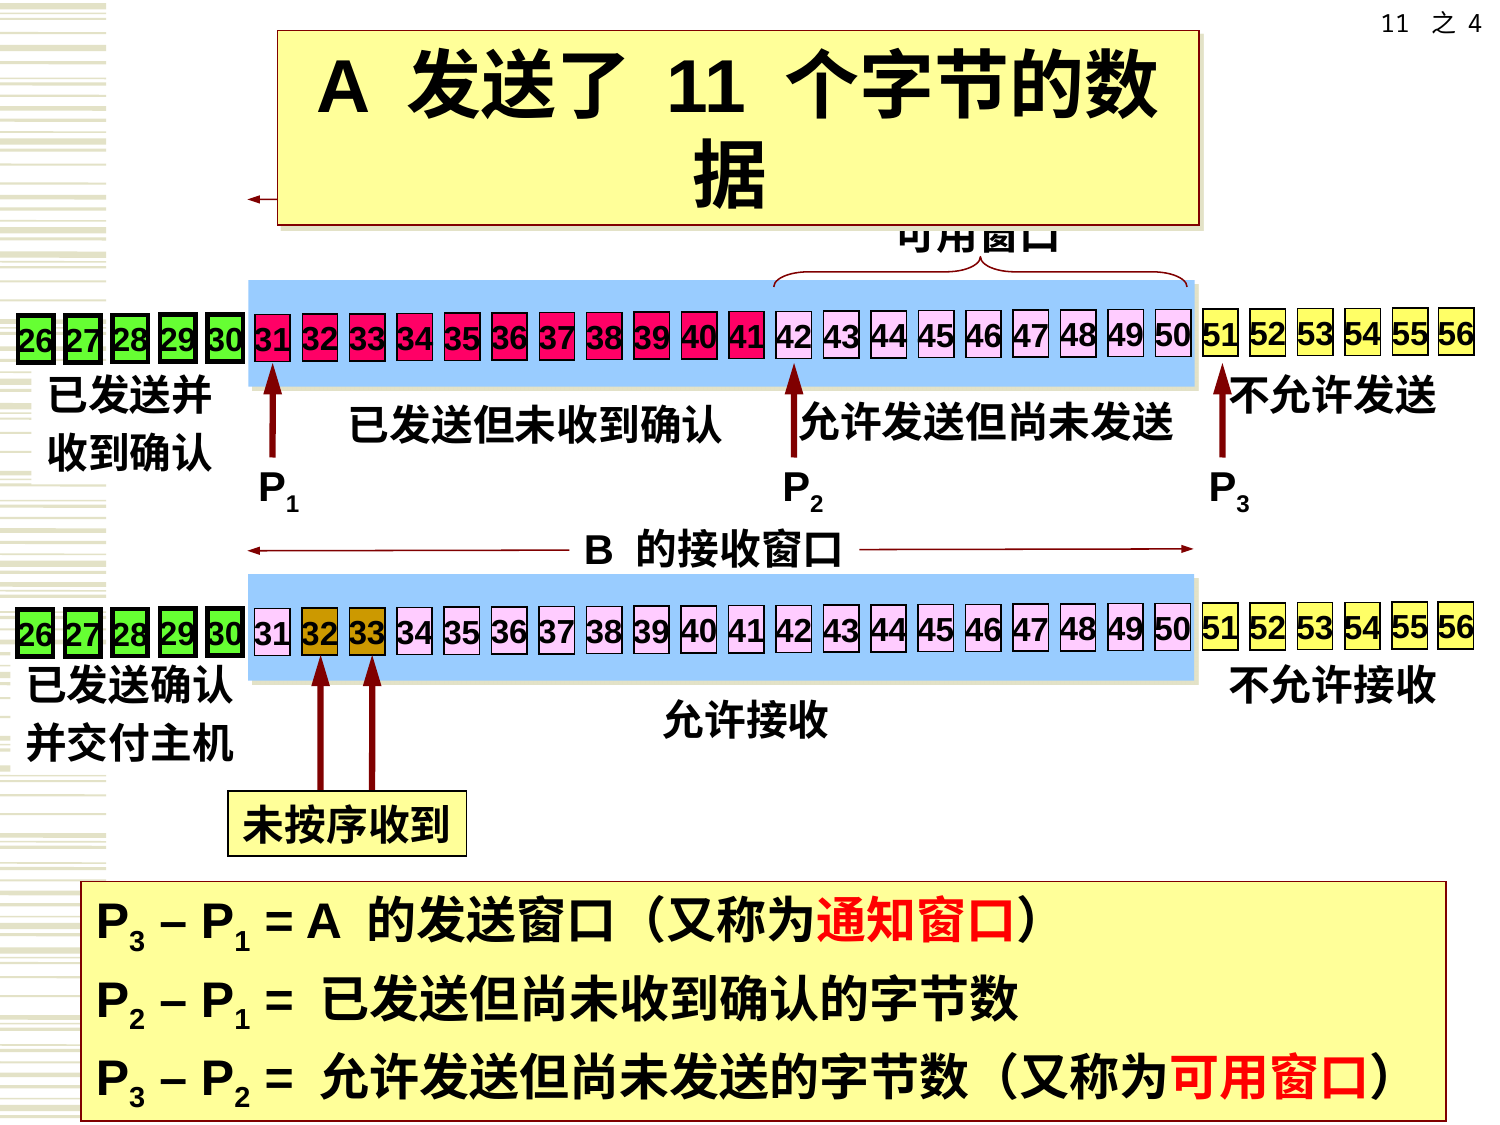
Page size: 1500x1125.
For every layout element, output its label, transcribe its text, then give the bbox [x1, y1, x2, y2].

text_box P3 – P1 = A 的发送窗口（又称为通知窗口） P2 – P1 = 已发送但尚未收到确认的字节数 P3 – P2 = 允许发送但尚未发送的字节数（又称为可用窗口） [81, 881, 1446, 1121]
text_box 26 [17, 609, 54, 657]
text_box 45 [918, 310, 954, 358]
text_box A 发送了 11 个字节的数据 [277, 30, 1199, 226]
text_box [247, 195, 277, 204]
text_box 42 [775, 605, 812, 653]
text_box 45 [918, 604, 954, 652]
text_box 37 [539, 312, 575, 360]
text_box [320, 654, 373, 799]
text_box 30 [207, 608, 243, 656]
text_box 不允许发送 [1213, 361, 1452, 426]
text_box 36 [491, 312, 528, 361]
text_box 41 [728, 311, 765, 359]
text_box 46 [965, 604, 1001, 652]
text_box 36 [491, 606, 528, 655]
text_box 40 [681, 311, 717, 359]
text_box 48 [1060, 603, 1096, 651]
text_box 已发送并 收到确认 [31, 361, 229, 485]
text_box 33 [349, 313, 386, 361]
text_box 55 [1392, 602, 1428, 650]
text_box 46 [965, 310, 1002, 358]
text_box 52 [1250, 308, 1286, 356]
text_box 38 [586, 312, 623, 360]
text_box P1 [243, 452, 315, 525]
text_box [1216, 363, 1229, 452]
text_box 39 [634, 312, 670, 360]
text_box 55 [1392, 308, 1428, 356]
text_box 30 [207, 314, 243, 362]
text_box 43 [823, 605, 859, 653]
text_box 29 [159, 608, 196, 656]
text_box 48 [1060, 309, 1097, 357]
text_box 54 [1344, 308, 1381, 356]
text_box 53 [1297, 308, 1333, 356]
text_box P2 [767, 452, 839, 515]
text_box 42 [776, 311, 812, 359]
text_box [247, 546, 569, 555]
text_box 50 [1155, 603, 1191, 651]
text_box 32 [302, 313, 338, 362]
text_box 33 [349, 607, 385, 655]
text_box 53 [1297, 602, 1333, 650]
text_box [248, 574, 1195, 681]
text_box 27 [65, 609, 101, 657]
text_box 56 [1438, 602, 1474, 650]
text_box 28 [112, 315, 149, 363]
text_box 允许接收 [647, 686, 845, 752]
text_box 54 [1344, 602, 1381, 650]
text_box 未按序收到 [228, 791, 467, 856]
text_box 28 [112, 609, 148, 657]
text_box 40 [681, 605, 717, 653]
text_box 37 [538, 606, 575, 654]
text_box 34 [396, 607, 433, 655]
text_box 允许发送但尚未发送 [783, 391, 793, 452]
text_box 32 [302, 608, 338, 656]
text_box 27 [65, 315, 101, 363]
text_box 43 [823, 311, 860, 359]
text_box 可用窗口 [879, 230, 1077, 266]
text_box 39 [633, 606, 670, 654]
text_box 51 [1202, 603, 1238, 651]
text_box 31 [254, 314, 291, 362]
text_box 29 [160, 314, 196, 362]
text_box [248, 280, 1195, 387]
text_box 44 [870, 604, 907, 652]
text_box 51 [1202, 309, 1239, 357]
text_box [860, 544, 1194, 554]
text_box 49 [1107, 309, 1144, 357]
text_box P3 [1193, 452, 1265, 525]
text_box 已发送但未收到确认 [333, 391, 739, 457]
text_box [266, 363, 279, 452]
text_box B 的接收窗口 [569, 515, 860, 574]
text_box 50 [1155, 309, 1191, 357]
text_box 26 [17, 315, 54, 363]
text_box 11 之 4 [1362, 0, 1500, 46]
text_box 47 [1012, 604, 1049, 652]
text_box 41 [728, 605, 764, 653]
text_box 47 [1013, 310, 1049, 358]
text_box 56 [1438, 308, 1474, 356]
text_box [773, 266, 1188, 287]
text_box 35 [444, 313, 480, 361]
text_box 52 [1249, 602, 1286, 650]
text_box 已发送确认 并交付主机 [10, 651, 249, 775]
text_box 38 [586, 606, 622, 654]
text_box 不允许接收 [1213, 651, 1452, 717]
text_box 44 [871, 310, 907, 358]
text_box [787, 363, 801, 452]
text_box 35 [444, 607, 480, 655]
text_box 49 [1107, 603, 1144, 651]
text_box 31 [254, 608, 291, 656]
text_box 允许发送但尚未发送 [795, 391, 1190, 454]
text_box 34 [397, 313, 433, 361]
